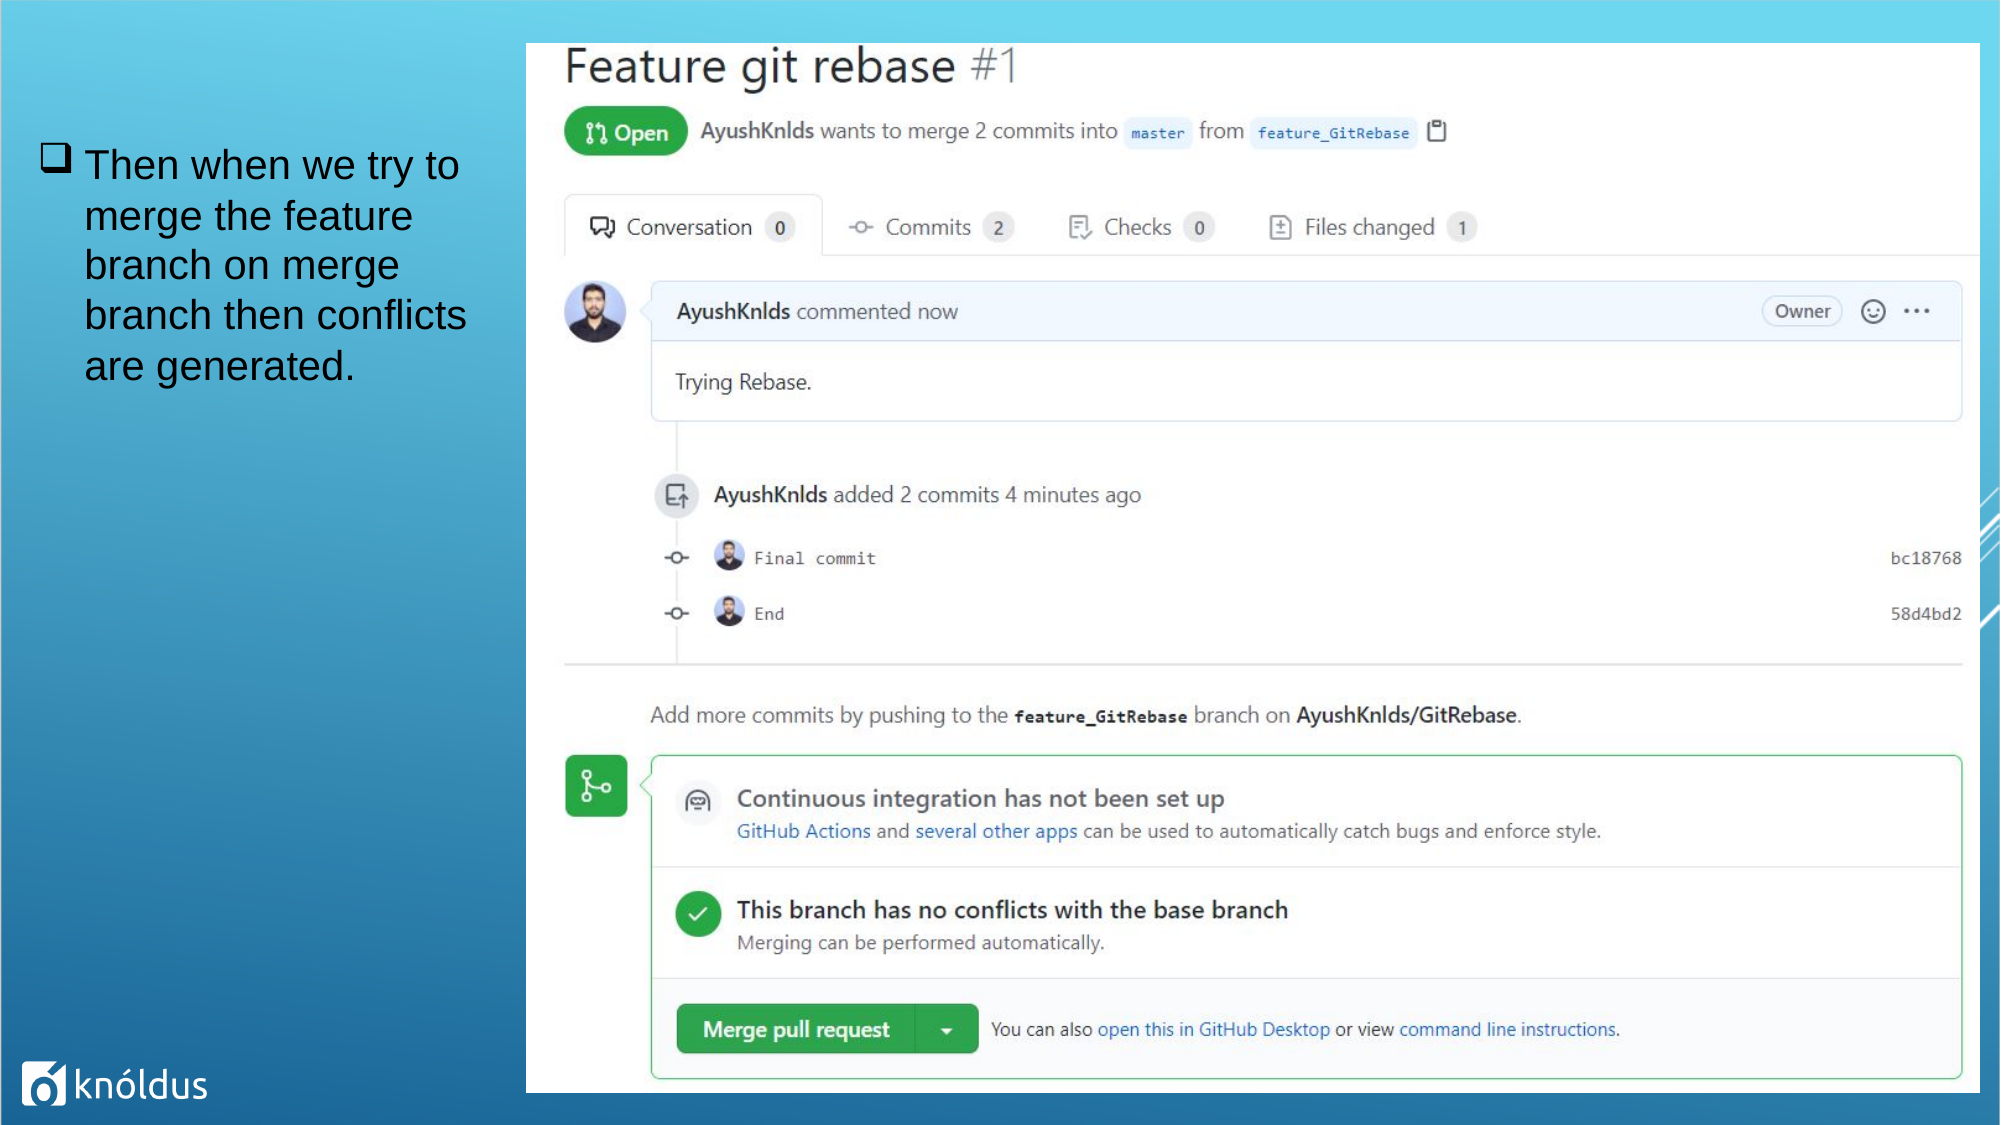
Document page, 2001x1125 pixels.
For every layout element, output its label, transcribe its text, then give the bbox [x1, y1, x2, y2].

text_box Then when we try to merge the feature branch on merge branch then conflicts are generated. [22, 130, 526, 446]
picture [0, 0, 2000, 1125]
